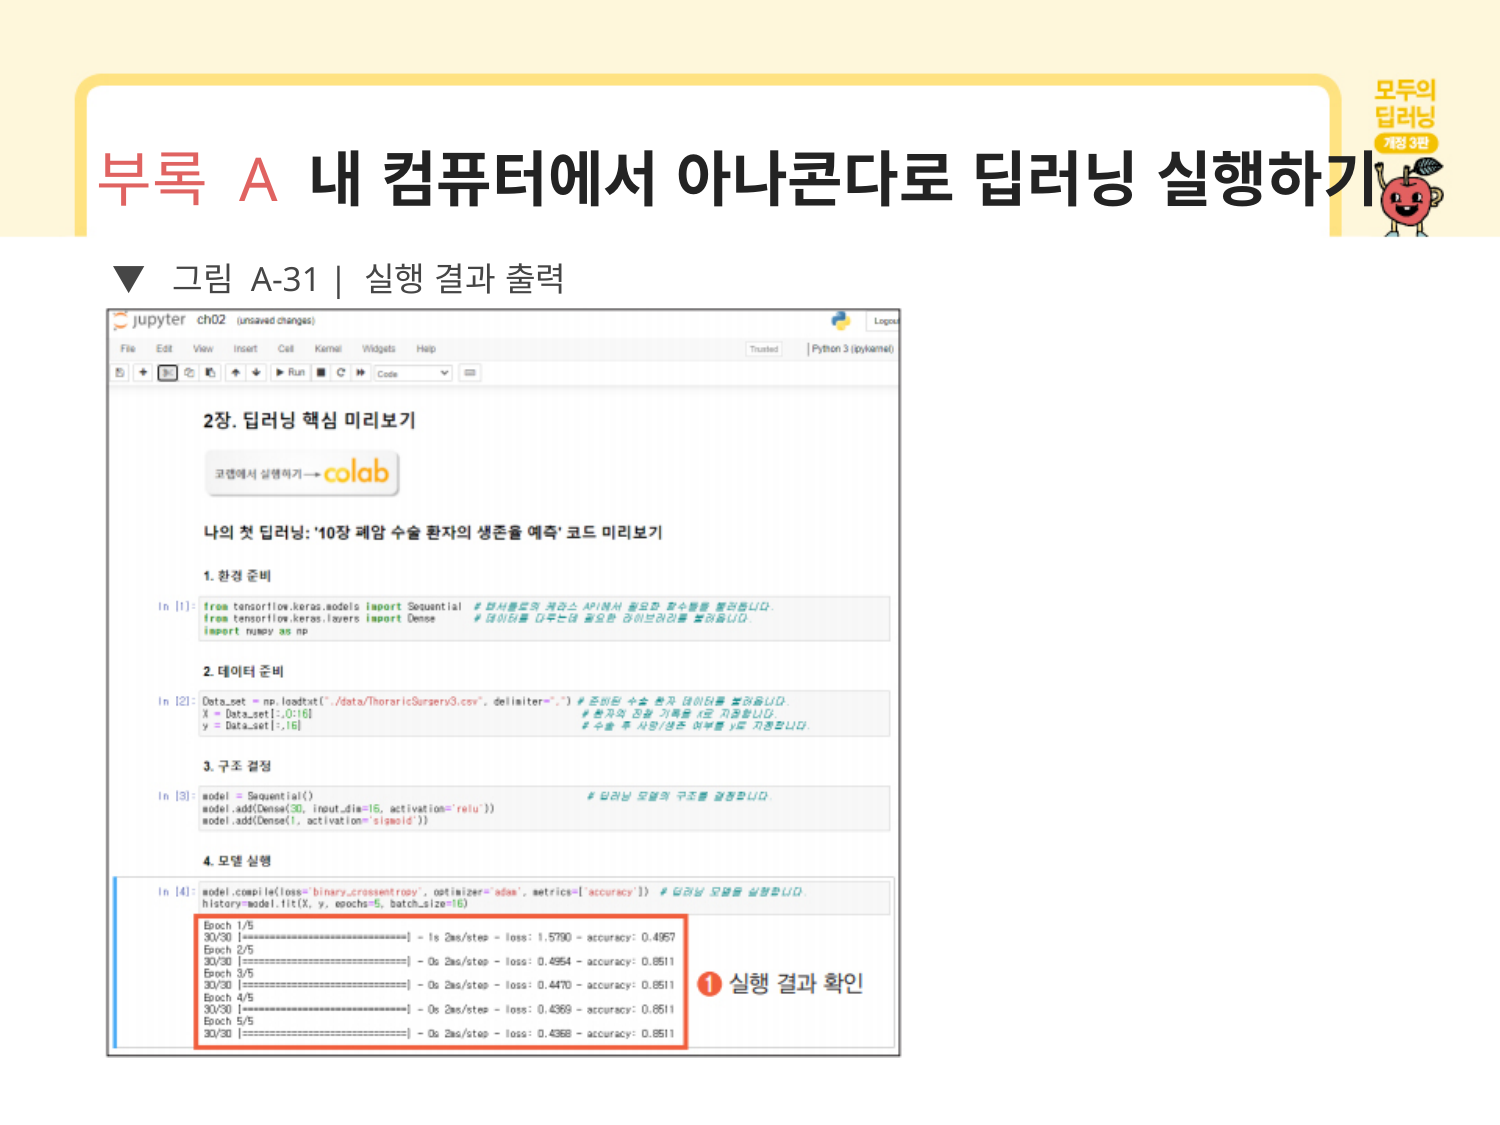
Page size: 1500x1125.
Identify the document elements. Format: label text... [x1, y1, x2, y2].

title 부록 A 내 컴퓨터에서 아나콘다로 딥러닝 실행하기 [81, 90, 1412, 222]
picture [0, 0, 1500, 1125]
text_box ▼ 그림 A-31 | 실행 결과 출력 [97, 251, 1424, 317]
